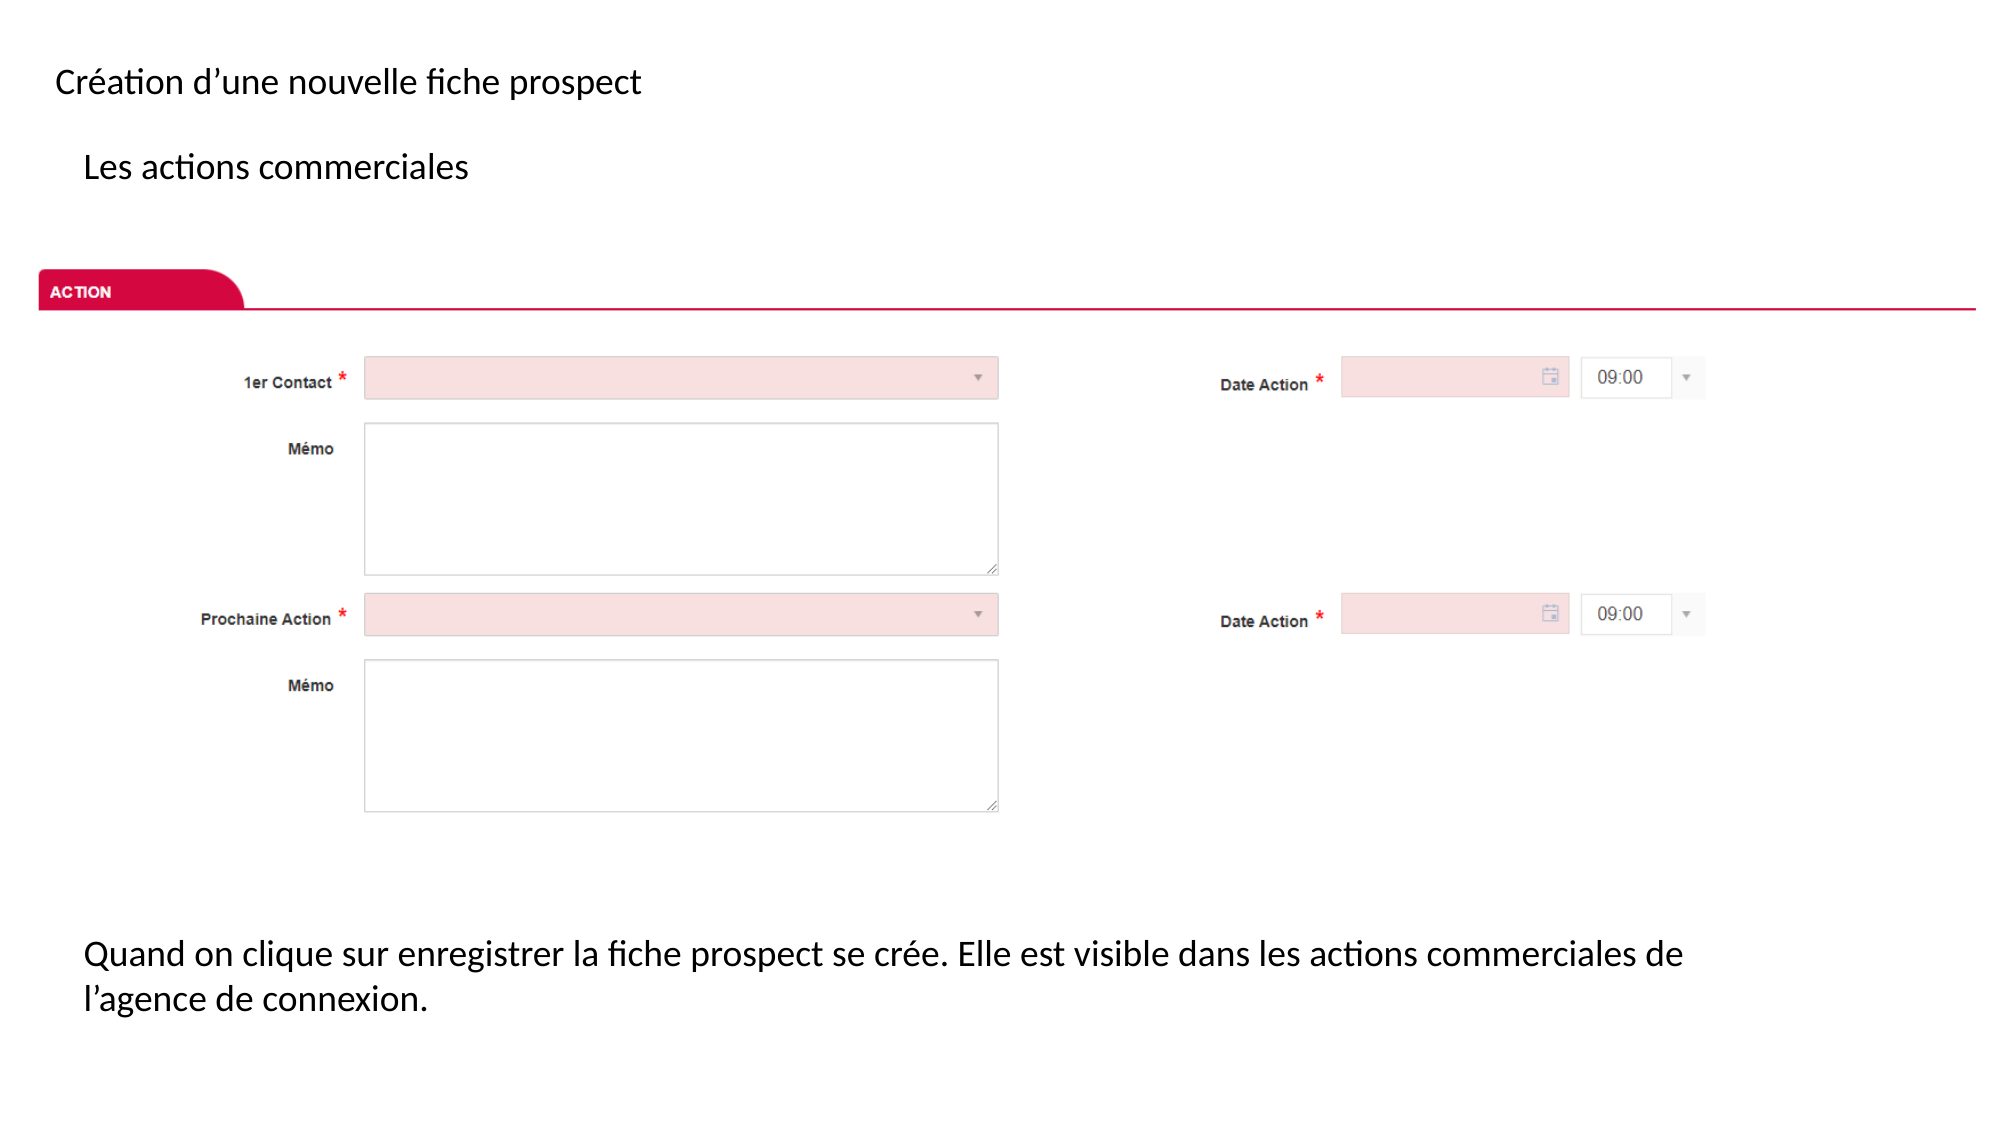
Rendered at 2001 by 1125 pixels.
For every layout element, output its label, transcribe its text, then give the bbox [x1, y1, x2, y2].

text_box Les actions commerciales [68, 134, 649, 195]
text_box Création d’une nouvelle fiche prospect [40, 49, 2000, 110]
picture [0, 219, 2000, 857]
text_box Quand on clique sur enregistrer la fiche prospect se crée. Elle est visible dans les actions commerciales de l’agence de connexion. [68, 921, 1800, 1027]
